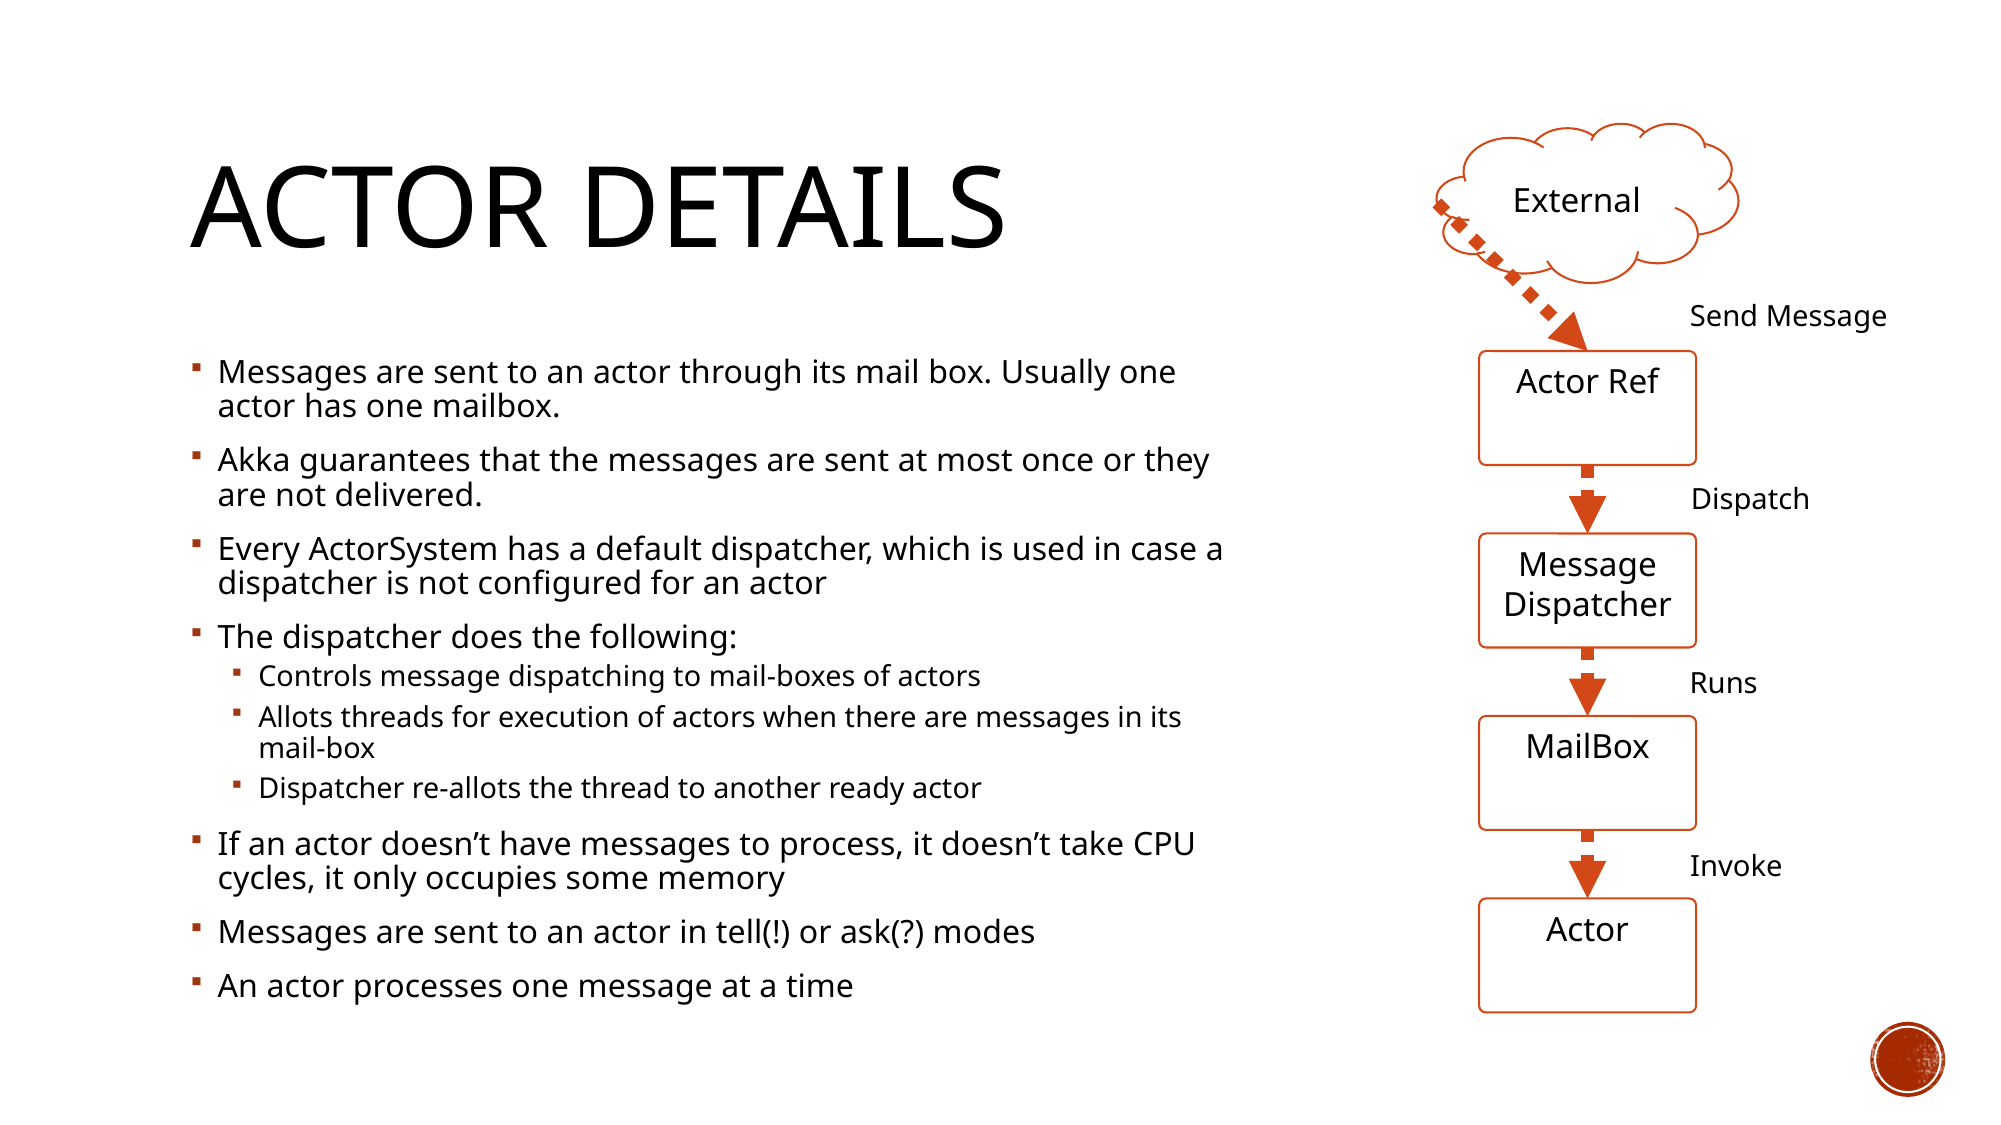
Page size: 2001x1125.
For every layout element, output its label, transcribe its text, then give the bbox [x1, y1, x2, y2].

text_box Dispatch [1676, 473, 1826, 523]
text_box MailBox [1478, 714, 1698, 831]
list Messages are sent to an actor through its mail box. Usually one actor has one mailbox. Akka guarantees that the messages are sent at most once or they are not delivered. Every ActorSystem has a default dispatcher, which is used in case a dispatcher is not configured for an actor The dispatcher does the following: Controls message dispatching to mail-boxes of actors Allots threads for execution of actors when there are messages in its mail-box Dispatcher re-allots the thread to another ready actor If an actor doesn’t have messages to process, it doesn’t take CPU cycles, it only occupies some memory Messages are sent to an actor in tell(!) or ask(?) modes An actor processes one message at a time [175, 348, 1247, 1013]
text_box Runs [1674, 656, 1773, 707]
text_box Actor Ref [1478, 349, 1698, 467]
text_box Send Message [1675, 289, 1903, 340]
text_box Actor [1478, 897, 1698, 1014]
title Actor details [175, 79, 1826, 344]
text_box Message Dispatcher [1478, 532, 1698, 649]
text_box Invoke [1675, 840, 1798, 890]
text_box External [1435, 122, 1740, 285]
